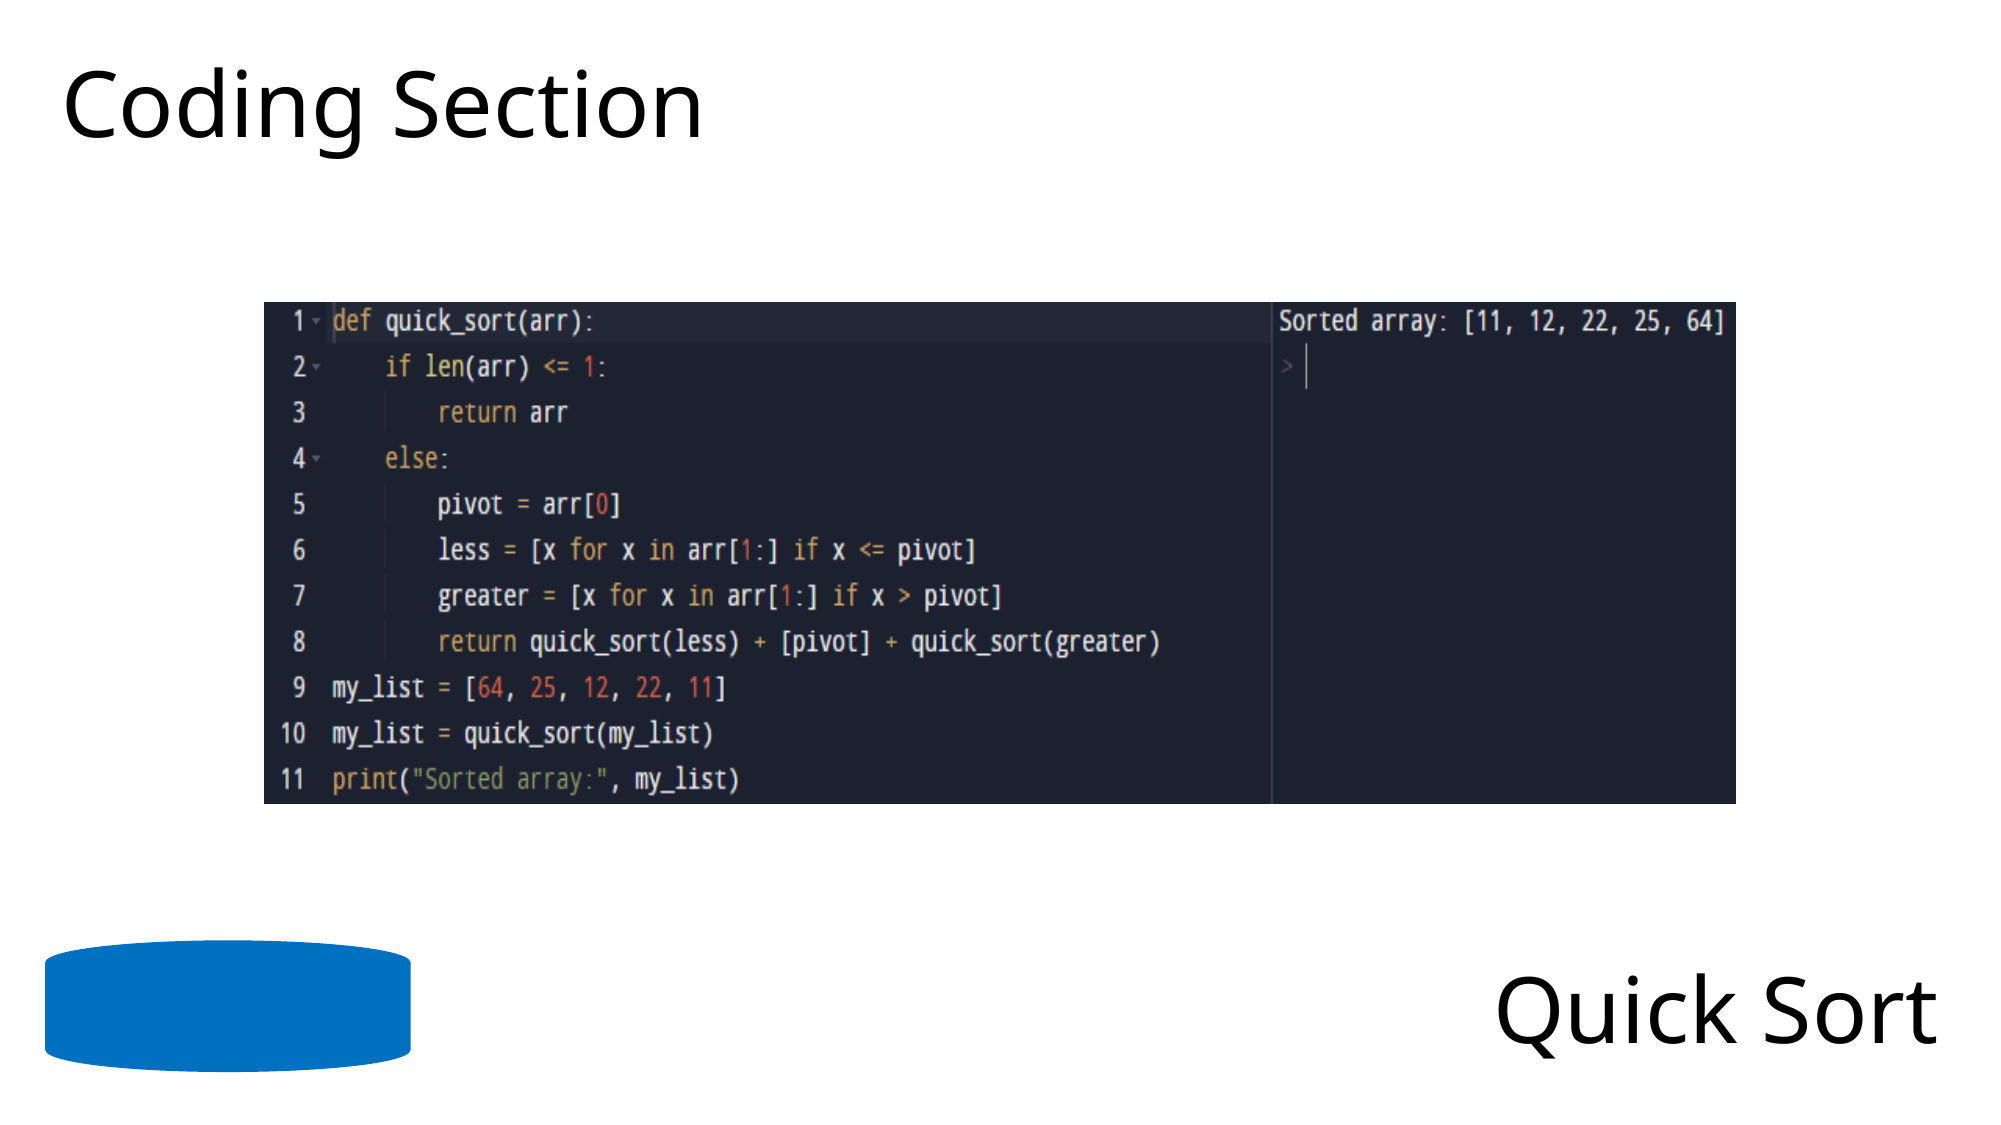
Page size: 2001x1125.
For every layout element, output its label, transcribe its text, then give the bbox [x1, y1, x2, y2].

picture [264, 302, 1736, 804]
text_box Coding Section [46, 38, 938, 163]
text_box Quick Sort [1478, 944, 2000, 1070]
text_box [45, 940, 411, 1073]
